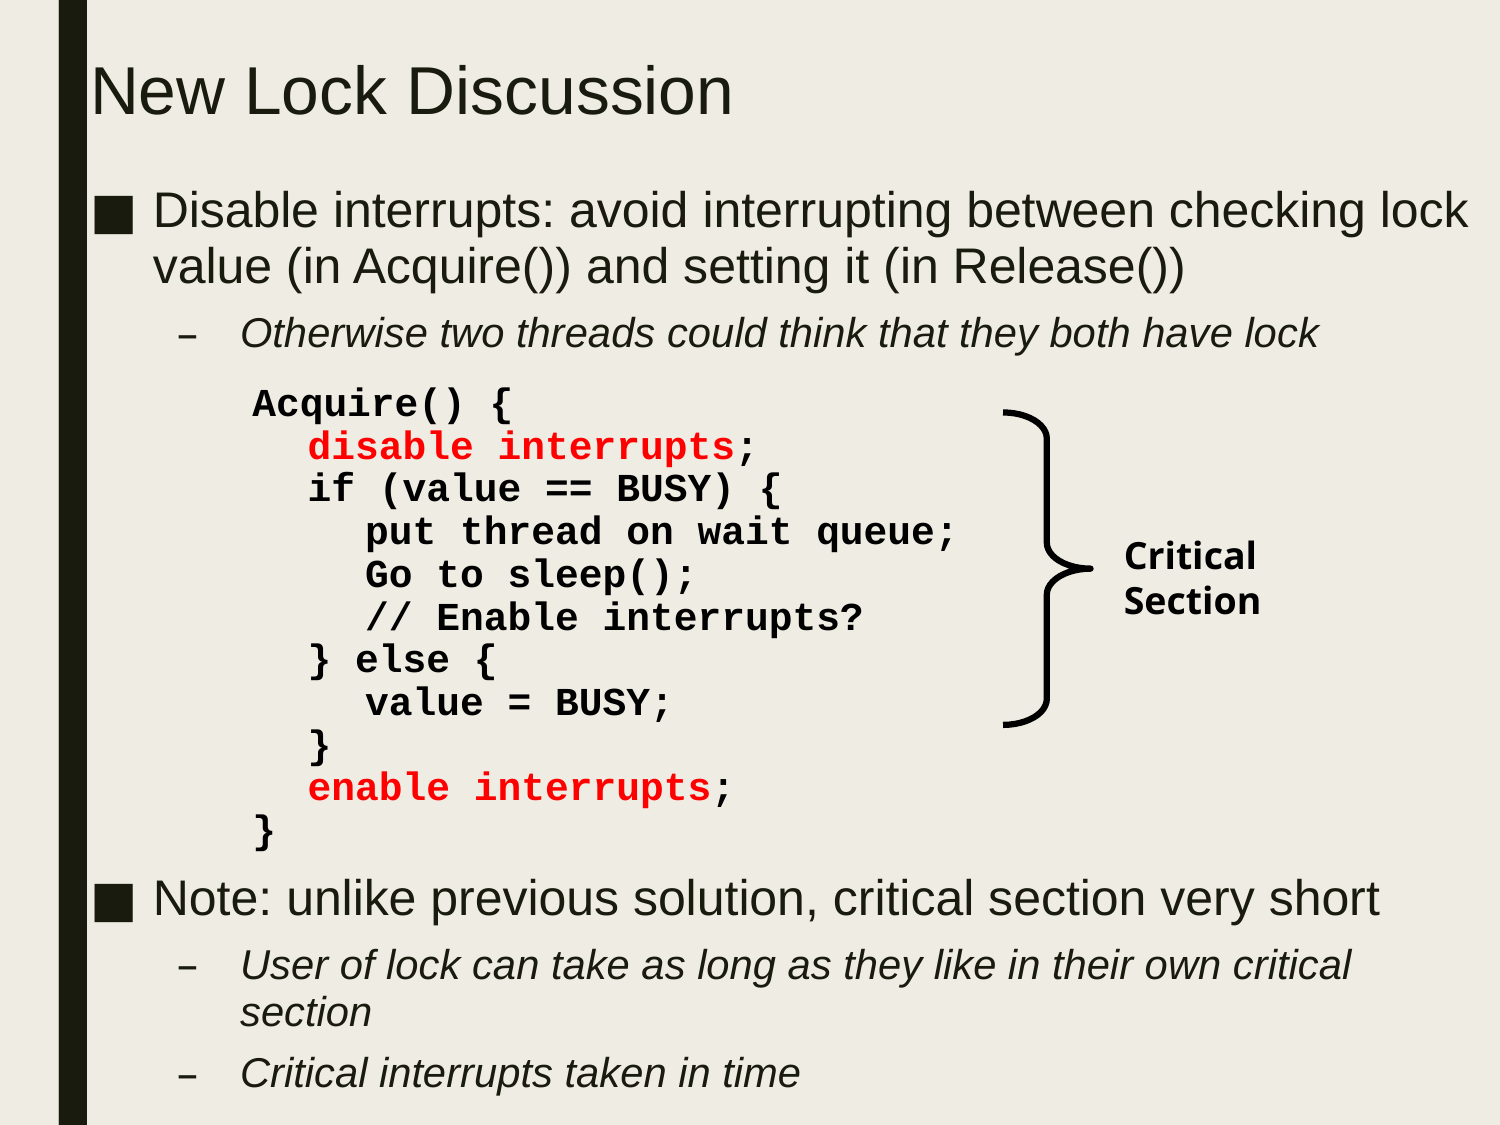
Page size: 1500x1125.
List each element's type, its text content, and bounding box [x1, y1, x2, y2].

title New Lock Discussion [75, 48, 1288, 137]
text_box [237, 374, 1275, 866]
list Disable interrupts: avoid interrupting between checking lock value (in Acquire()) and setting it (in Release()) Otherwise two threads could think that they both have lock Note: unlike previous solution, critical section very short User of lock can take as long as they like in their own critical section Critical interrupts taken in time [75, 174, 1488, 1125]
